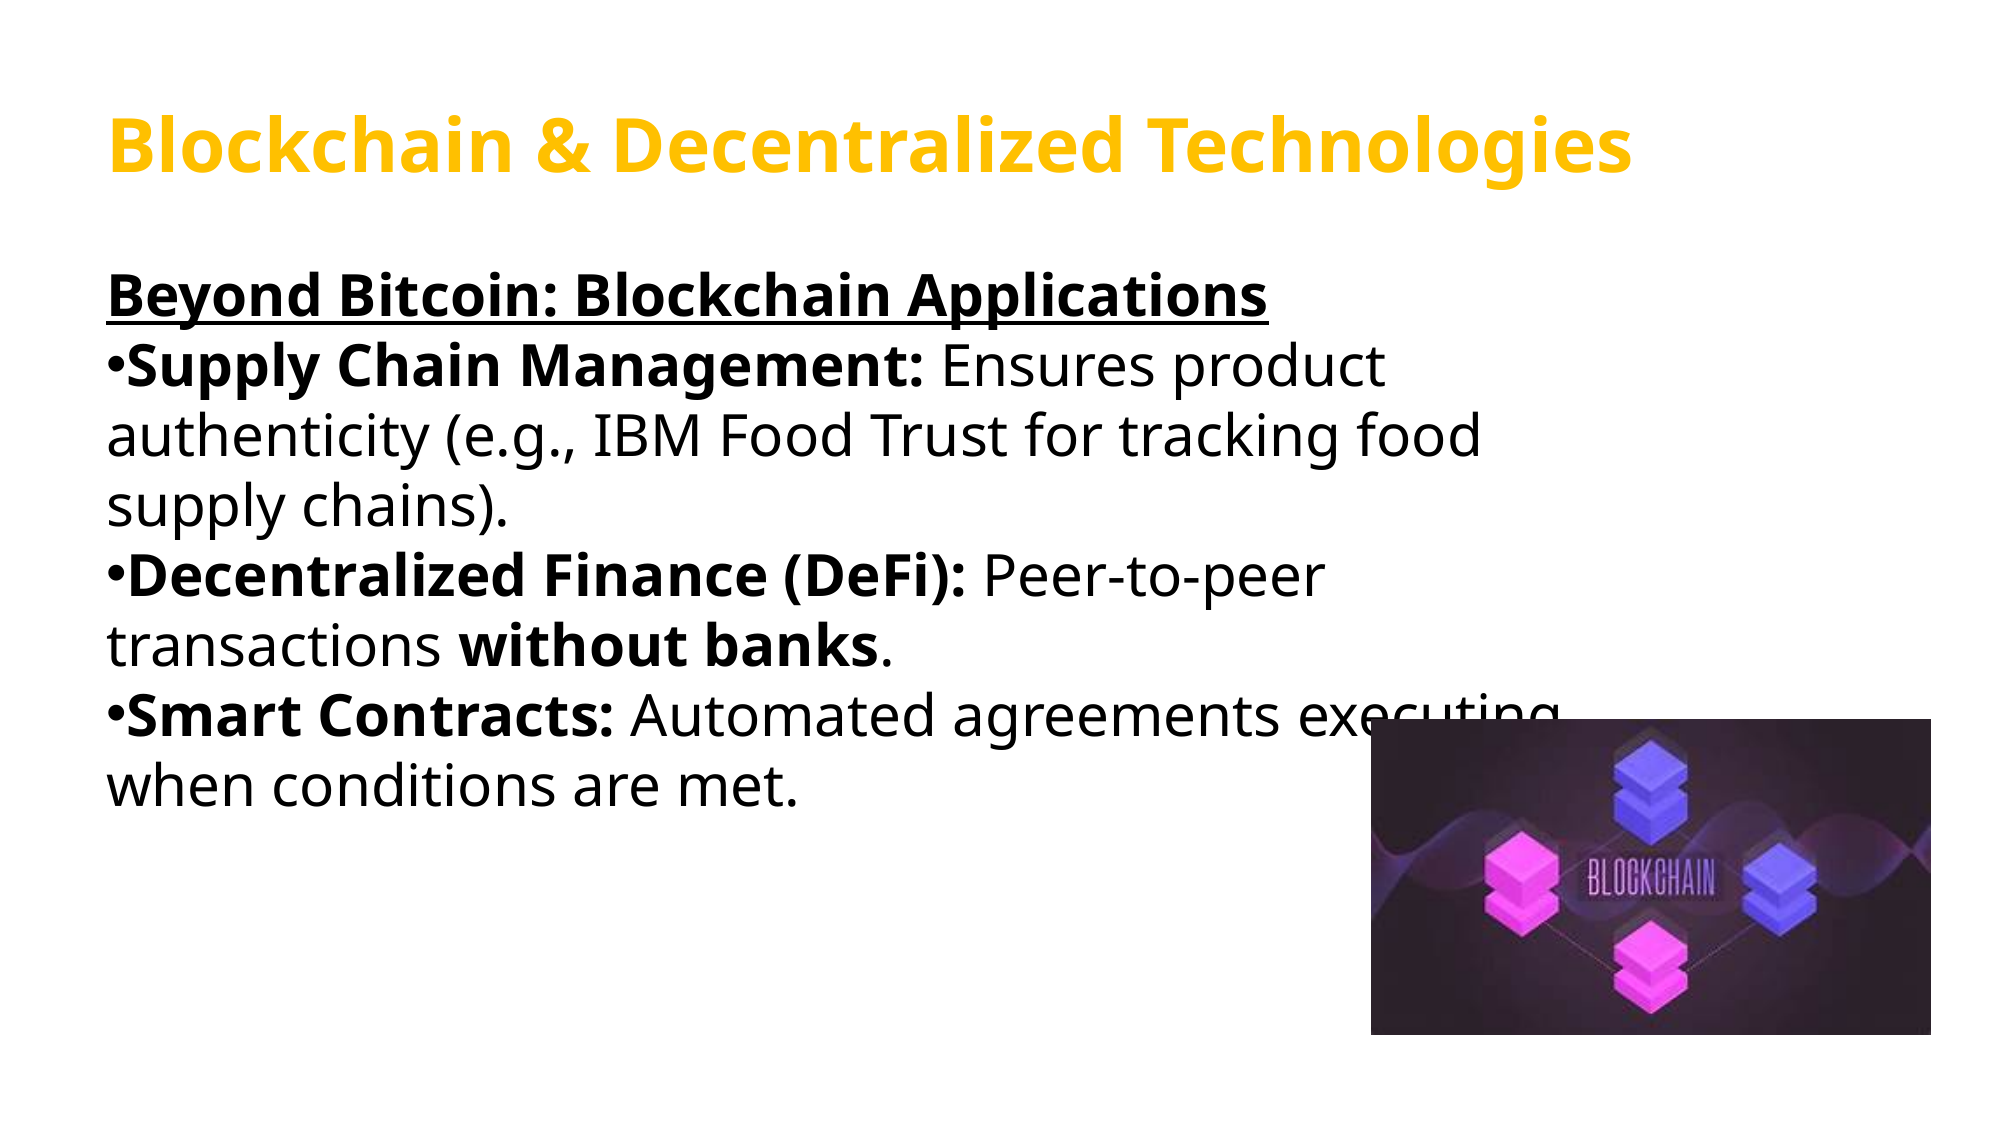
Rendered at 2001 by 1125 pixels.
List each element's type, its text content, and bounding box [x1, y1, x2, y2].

text_box Blockchain & Decentralized Technologies Beyond Bitcoin: Blockchain Applications Supply Chain Management: Ensures product authenticity (e.g., IBM Food Trust for tracking food supply chains). Decentralized Finance (DeFi): Peer-to-peer transactions without banks. Smart Contracts: Automated agreements executing when conditions are met. [91, 90, 1650, 896]
picture [1370, 719, 1931, 1035]
